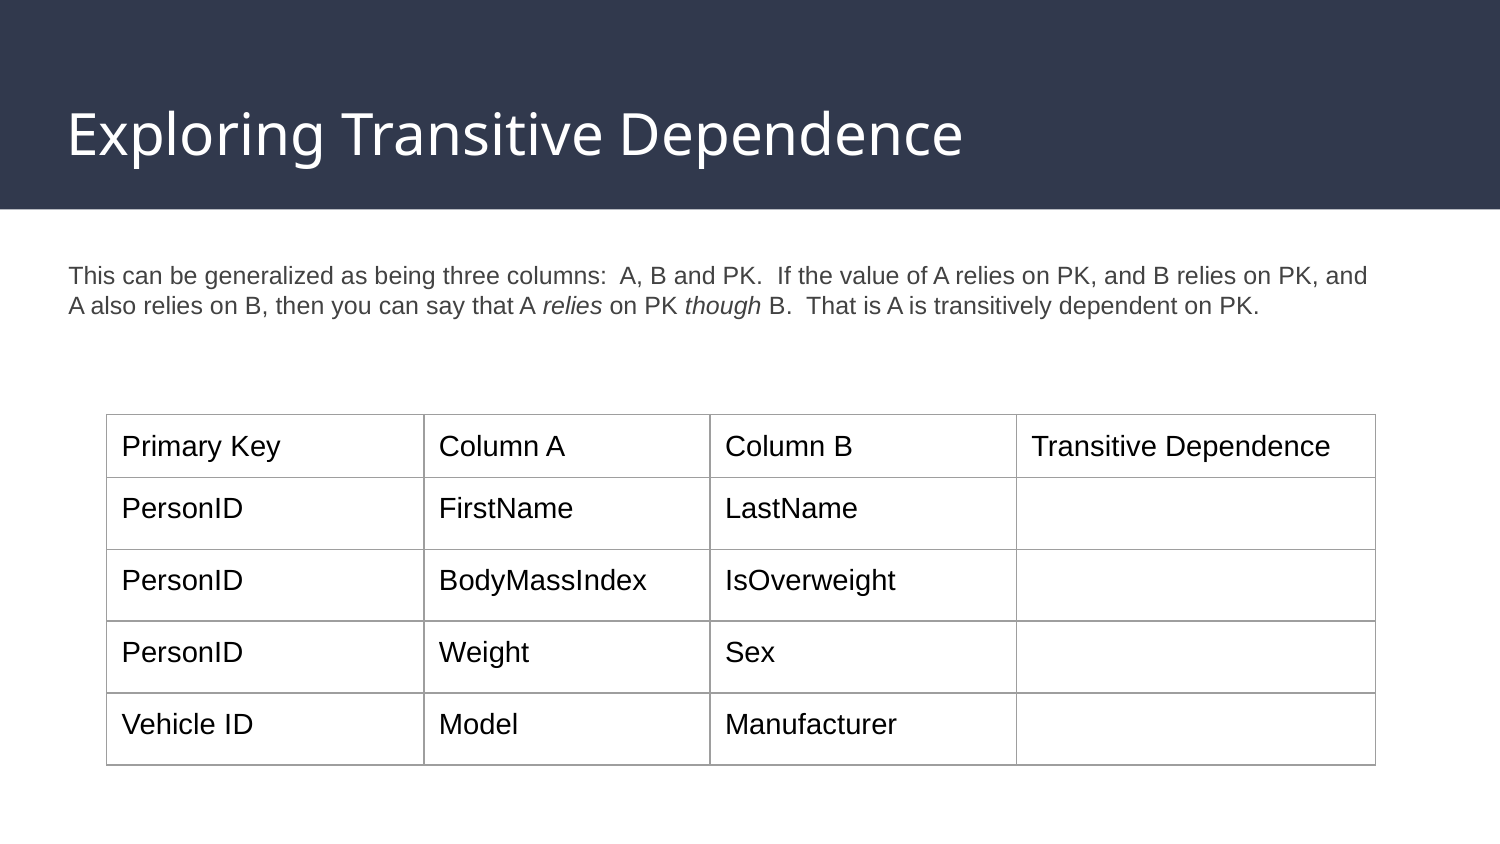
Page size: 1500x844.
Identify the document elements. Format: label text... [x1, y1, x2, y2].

table_header Column A [425, 415, 709, 477]
table_cell Vehicle ID [107, 694, 423, 764]
table_cell PersonID [107, 550, 423, 620]
table_cell LastName [711, 478, 1016, 549]
table_cell [1017, 694, 1375, 764]
table_header Transitive Dependence [1017, 415, 1375, 477]
table_cell Sex [711, 622, 1016, 692]
table_cell BodyMassIndex [425, 550, 709, 620]
table_cell [1017, 478, 1375, 549]
table_cell IsOverweight [711, 550, 1016, 620]
table_header Column B [711, 415, 1016, 477]
table_cell PersonID [107, 478, 423, 549]
table_cell PersonID [107, 622, 423, 692]
table_cell FirstName [425, 478, 709, 549]
table_cell Model [425, 694, 709, 764]
table_cell Weight [425, 622, 709, 692]
title Exploring Transitive Dependence [51, 82, 1449, 185]
text_box This can be generalized as being three columns: A, B and PK. If the value of A relies on PK, and B relies on PK, and A also relies on B, then you can say that A relies on PK though B. That is A is transitively dependent on PK. [53, 244, 1389, 396]
table_cell Manufacturer [711, 694, 1016, 764]
table_cell [1017, 622, 1375, 692]
table_cell [1017, 550, 1375, 620]
table_header Primary Key [107, 415, 423, 477]
